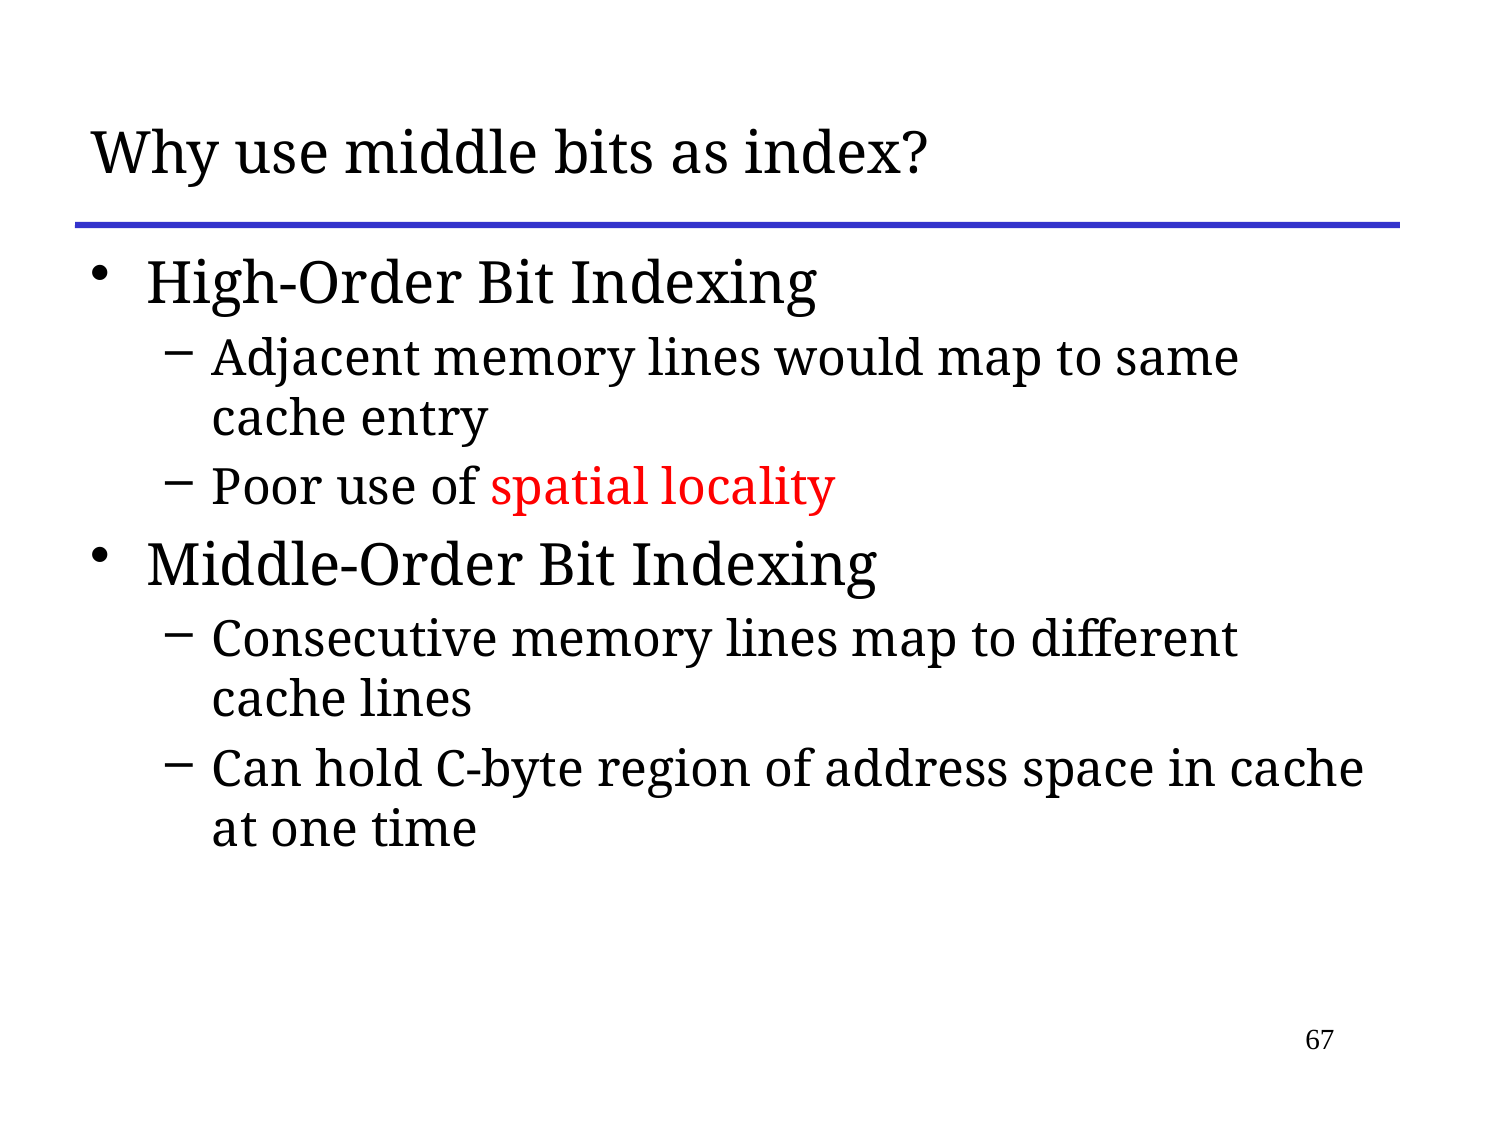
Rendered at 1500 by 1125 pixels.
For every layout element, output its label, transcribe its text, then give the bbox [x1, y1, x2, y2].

list High-Order Bit Indexing Adjacent memory lines would map to same cache entry Poor use of spatial locality Middle-Order Bit Indexing Consecutive memory lines map to different cache lines Can hold C-byte region of address space in cache at one time [75, 237, 1400, 950]
slide_number 67 [1137, 1012, 1351, 1088]
title Why use middle bits as index? [75, 75, 1400, 225]
